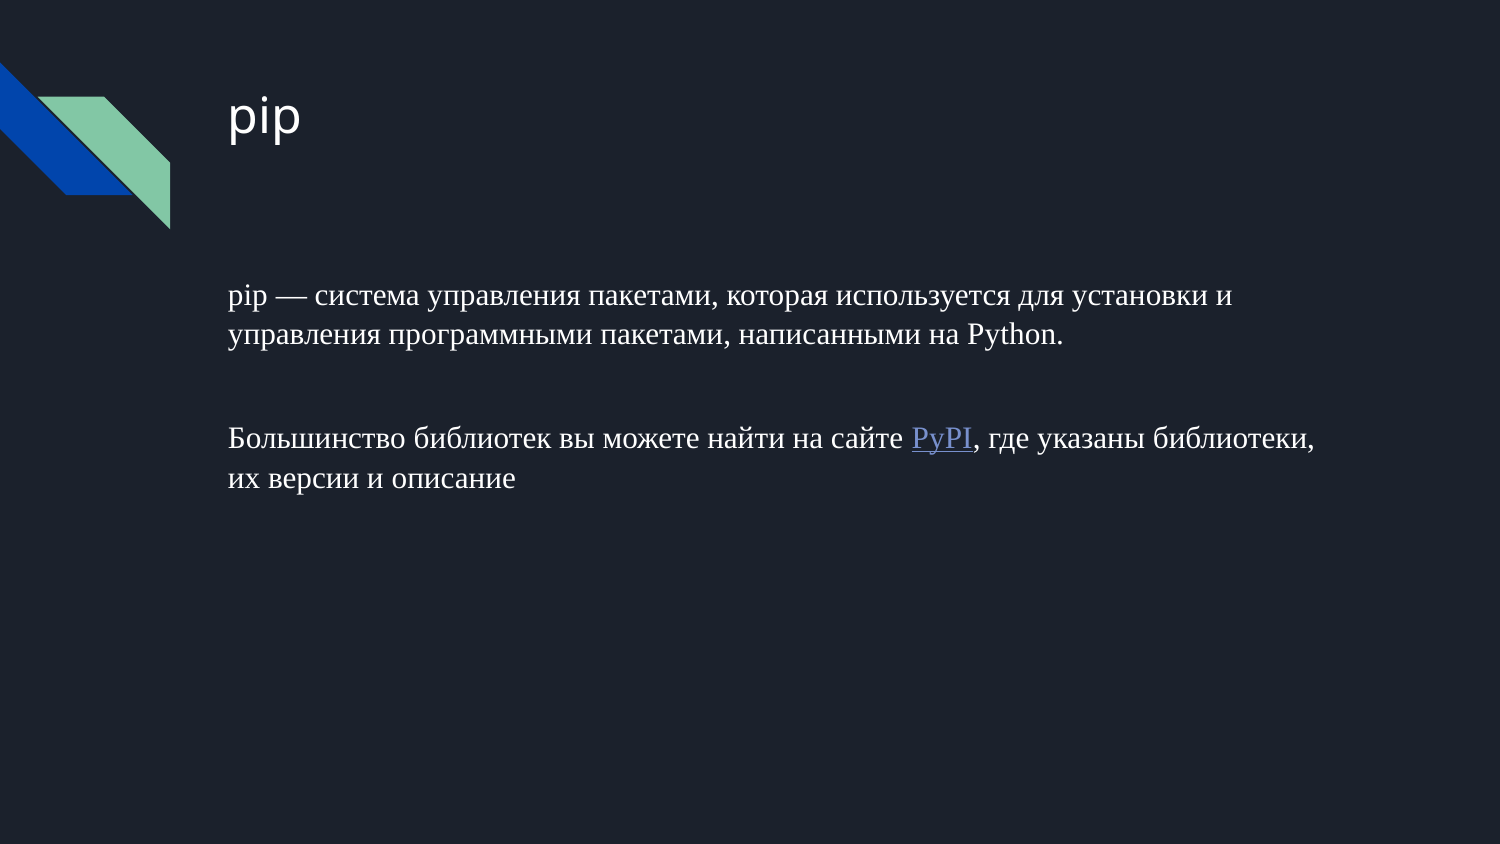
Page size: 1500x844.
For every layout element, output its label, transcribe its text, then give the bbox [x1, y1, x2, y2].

list pip — система управления пакетами, которая используется для установки и управления программными пакетами, написанными на Python. Большинство библиотек вы можете найти на сайте PyPI, где указаны библиотеки, их версии и описание [212, 257, 1368, 735]
title pip [212, 64, 1368, 215]
